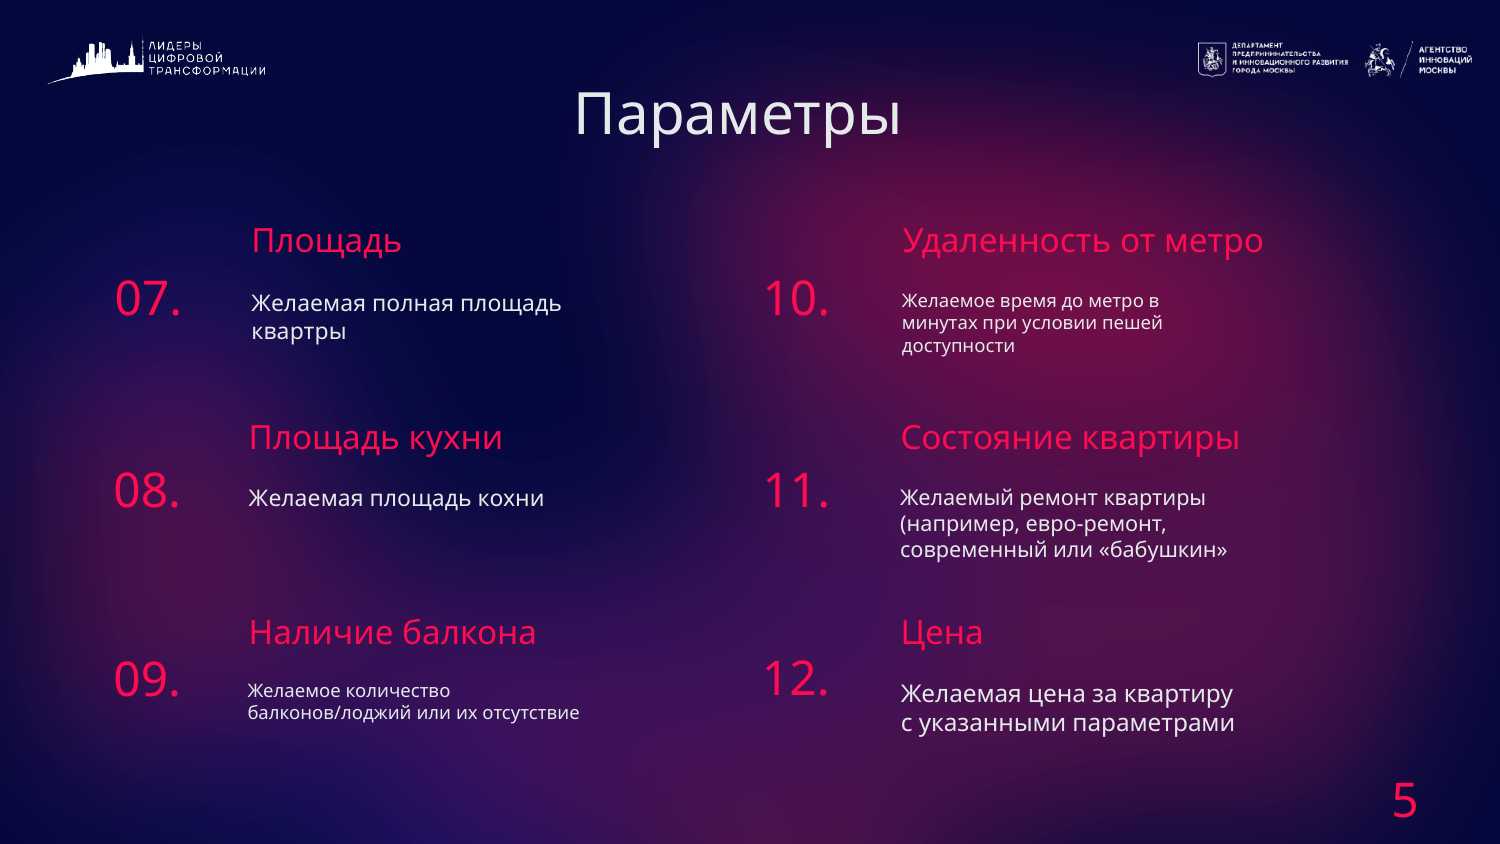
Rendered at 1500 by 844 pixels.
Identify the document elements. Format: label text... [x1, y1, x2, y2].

text_box Желаемое количество балконов/лоджий или их отсутствие [228, 671, 598, 754]
text_box 08. [98, 452, 196, 525]
text_box Желаемый ремонт квартиры (например, евро-ремонт, современный или «бабушкин» [879, 476, 1250, 587]
text_box Наличие балкона [228, 603, 598, 654]
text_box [44, 32, 266, 86]
text_box 5 [1376, 762, 1434, 835]
text_box 11. [747, 452, 845, 525]
text_box Удаленность от метро [882, 211, 1436, 264]
text_box 09. [98, 641, 196, 714]
text_box Площадь кухни [228, 409, 598, 459]
text_box Желаемая полная площадь квартры [230, 281, 598, 365]
text_box Желаемая площадь кохни [228, 476, 598, 559]
text_box Цена [879, 603, 1250, 654]
text_box 07. [99, 260, 198, 333]
text_box Желаемое время до метро в минутах при условии пешей доступности [882, 281, 1250, 365]
text_box 12. [747, 640, 845, 713]
text_box Состояние квартиры [879, 409, 1376, 459]
text_box 10. [747, 260, 845, 333]
text_box Желаемая цена за квартиру с указанными параметрами [879, 671, 1250, 754]
text_box Площадь [230, 211, 598, 264]
text_box Параметры [312, 68, 1164, 198]
picture [0, 0, 1500, 844]
